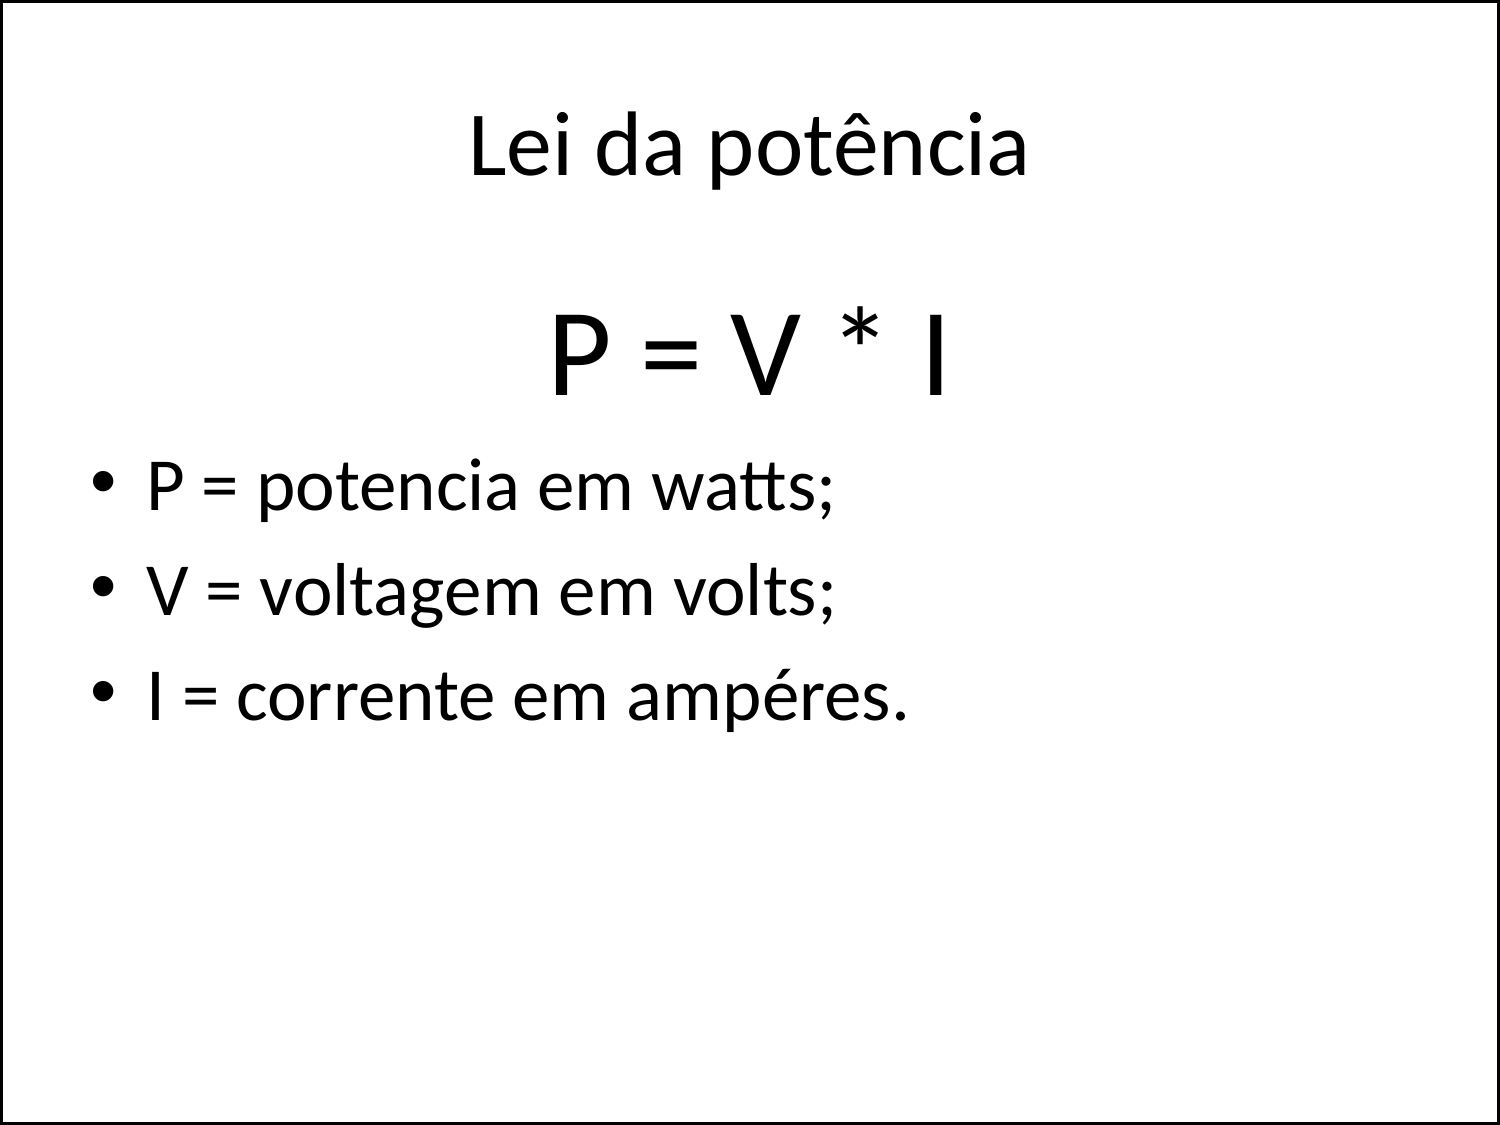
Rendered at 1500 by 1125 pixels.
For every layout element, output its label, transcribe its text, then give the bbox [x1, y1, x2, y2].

title Lei da potência [75, 45, 1425, 233]
list P = V * I P = potencia em watts; V = voltagem em volts; I = corrente em ampéres. [75, 262, 1425, 1005]
